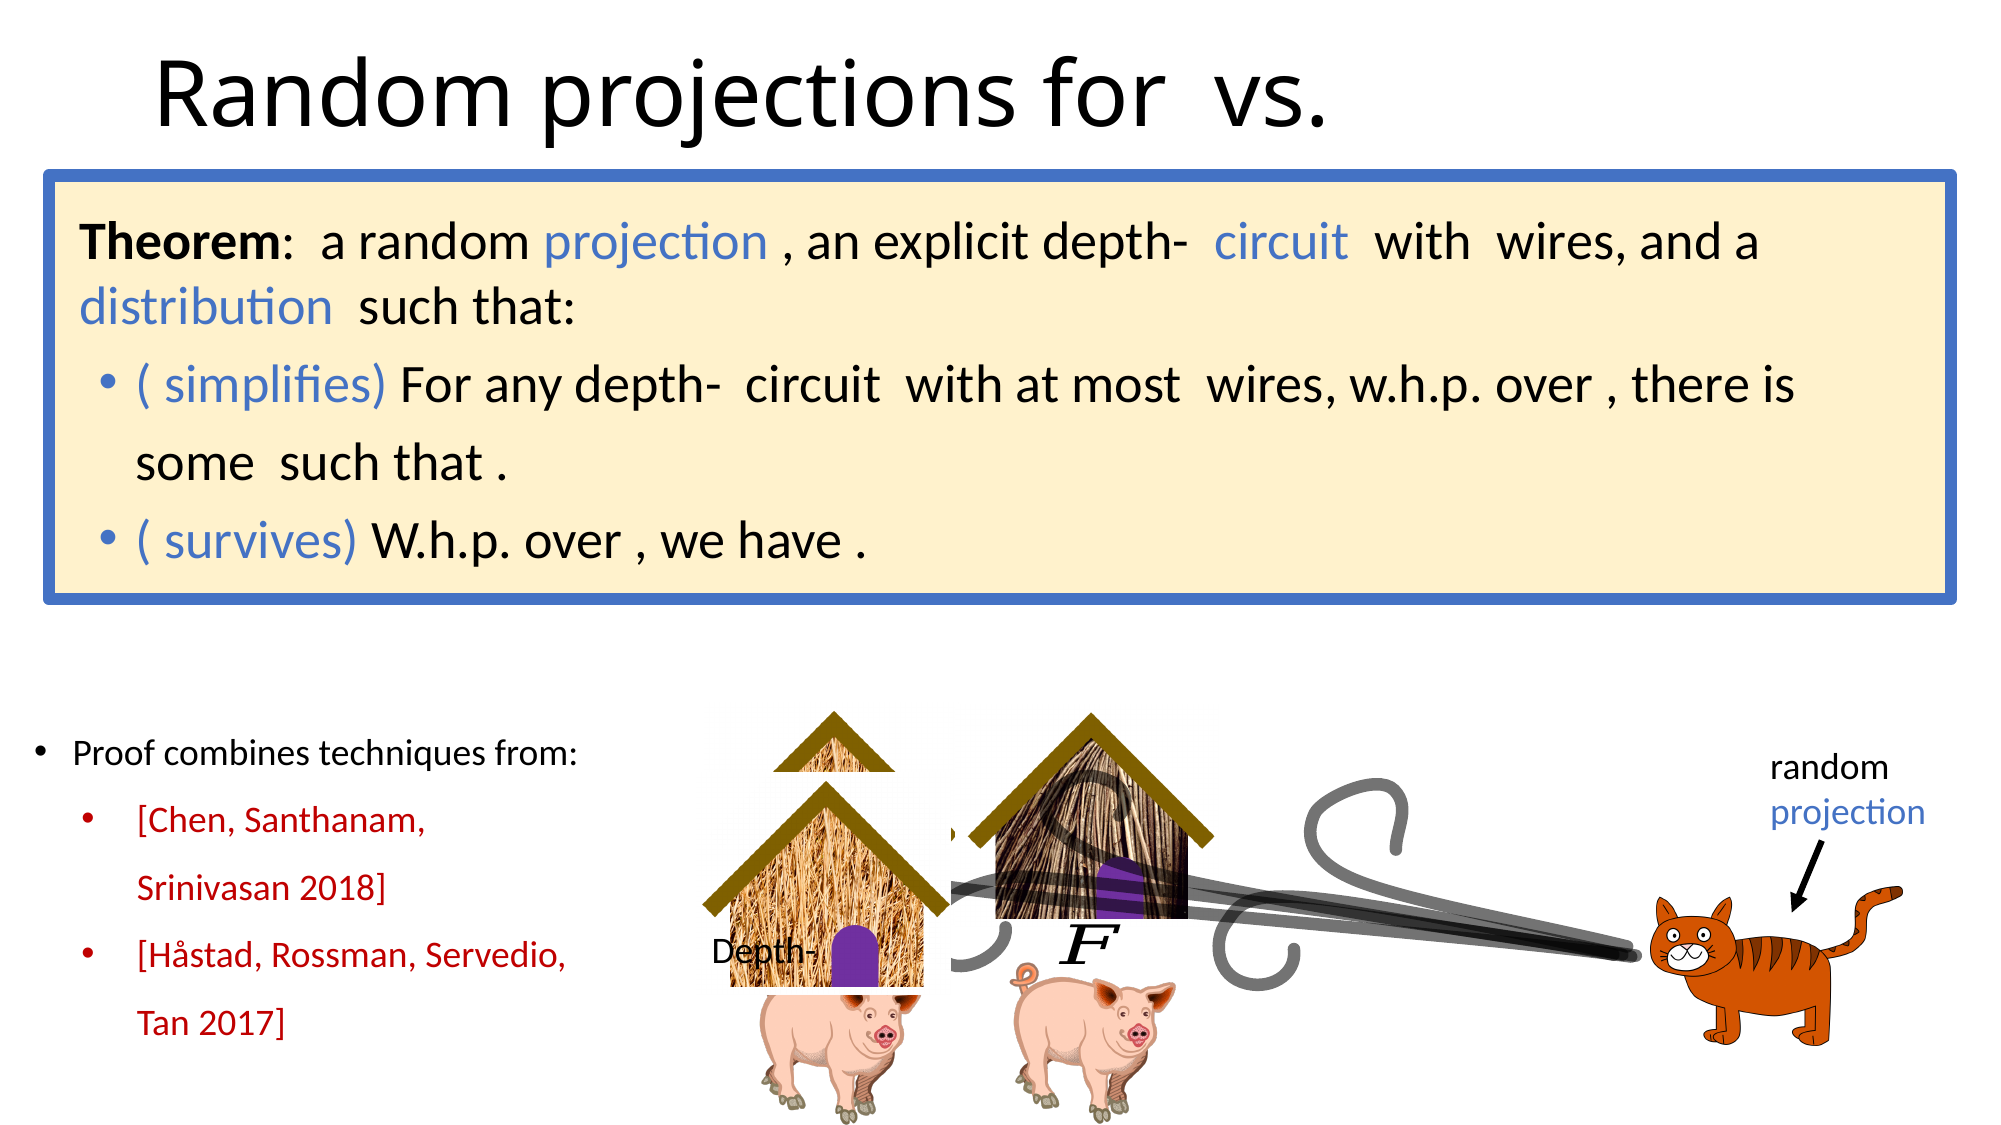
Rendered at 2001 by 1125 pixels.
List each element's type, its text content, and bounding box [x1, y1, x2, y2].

text_box random projection [1755, 734, 2000, 840]
text_box Proof combines techniques from: [Chen, Santhanam, Srinivasan 2018] [Håstad, Rossman, Servedio, Tan 2017] [19, 697, 601, 1051]
picture [696, 702, 1219, 1125]
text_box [1791, 840, 1822, 886]
picture [1650, 886, 1904, 1046]
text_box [950, 775, 1636, 985]
picture [1003, 985, 1179, 1125]
